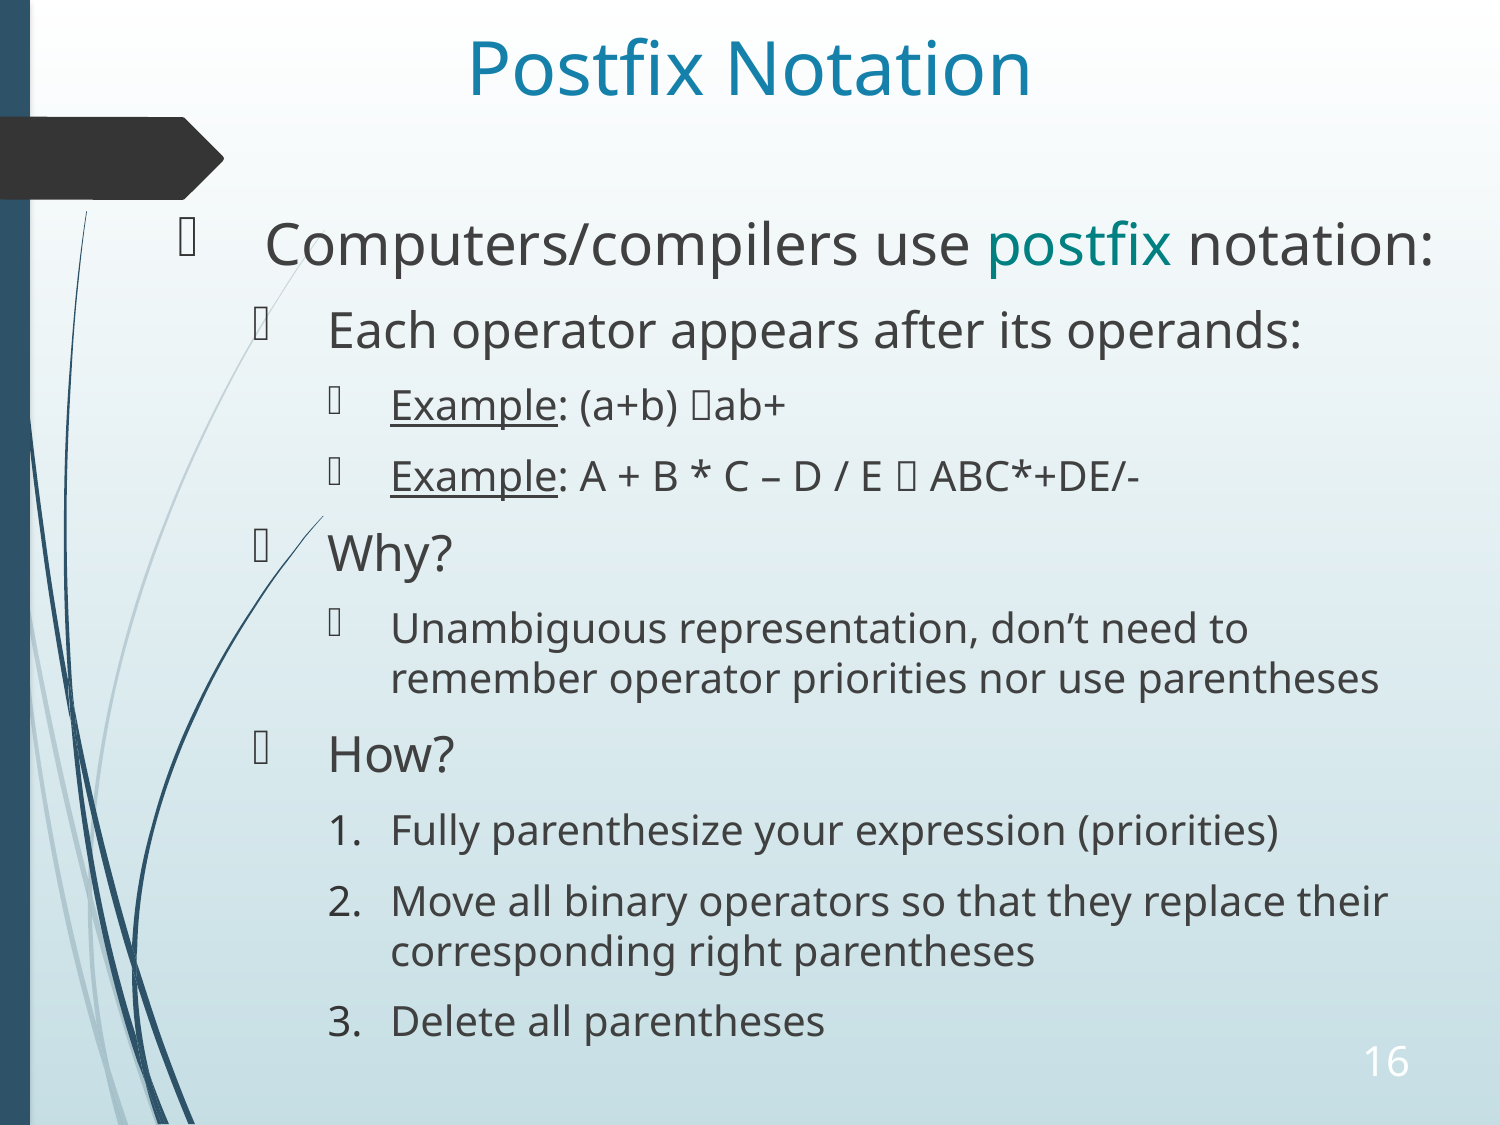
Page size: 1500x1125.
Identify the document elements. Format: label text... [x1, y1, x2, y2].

title Postfix Notation [75, 12, 1425, 150]
slide_number 16 [1074, 1024, 1425, 1103]
list Computers/compilers use postfix notation: Each operator appears after its operands: Example: (a+b) ab+ Example: A + B * C – D / E  ABC*+DE/- Why? Unambiguous representation, don’t need to remember operator priorities nor use parentheses How? Fully parenthesize your expression (priorities) Move all binary operators so that they replace their corresponding right parentheses Delete all parentheses [162, 200, 1475, 1000]
